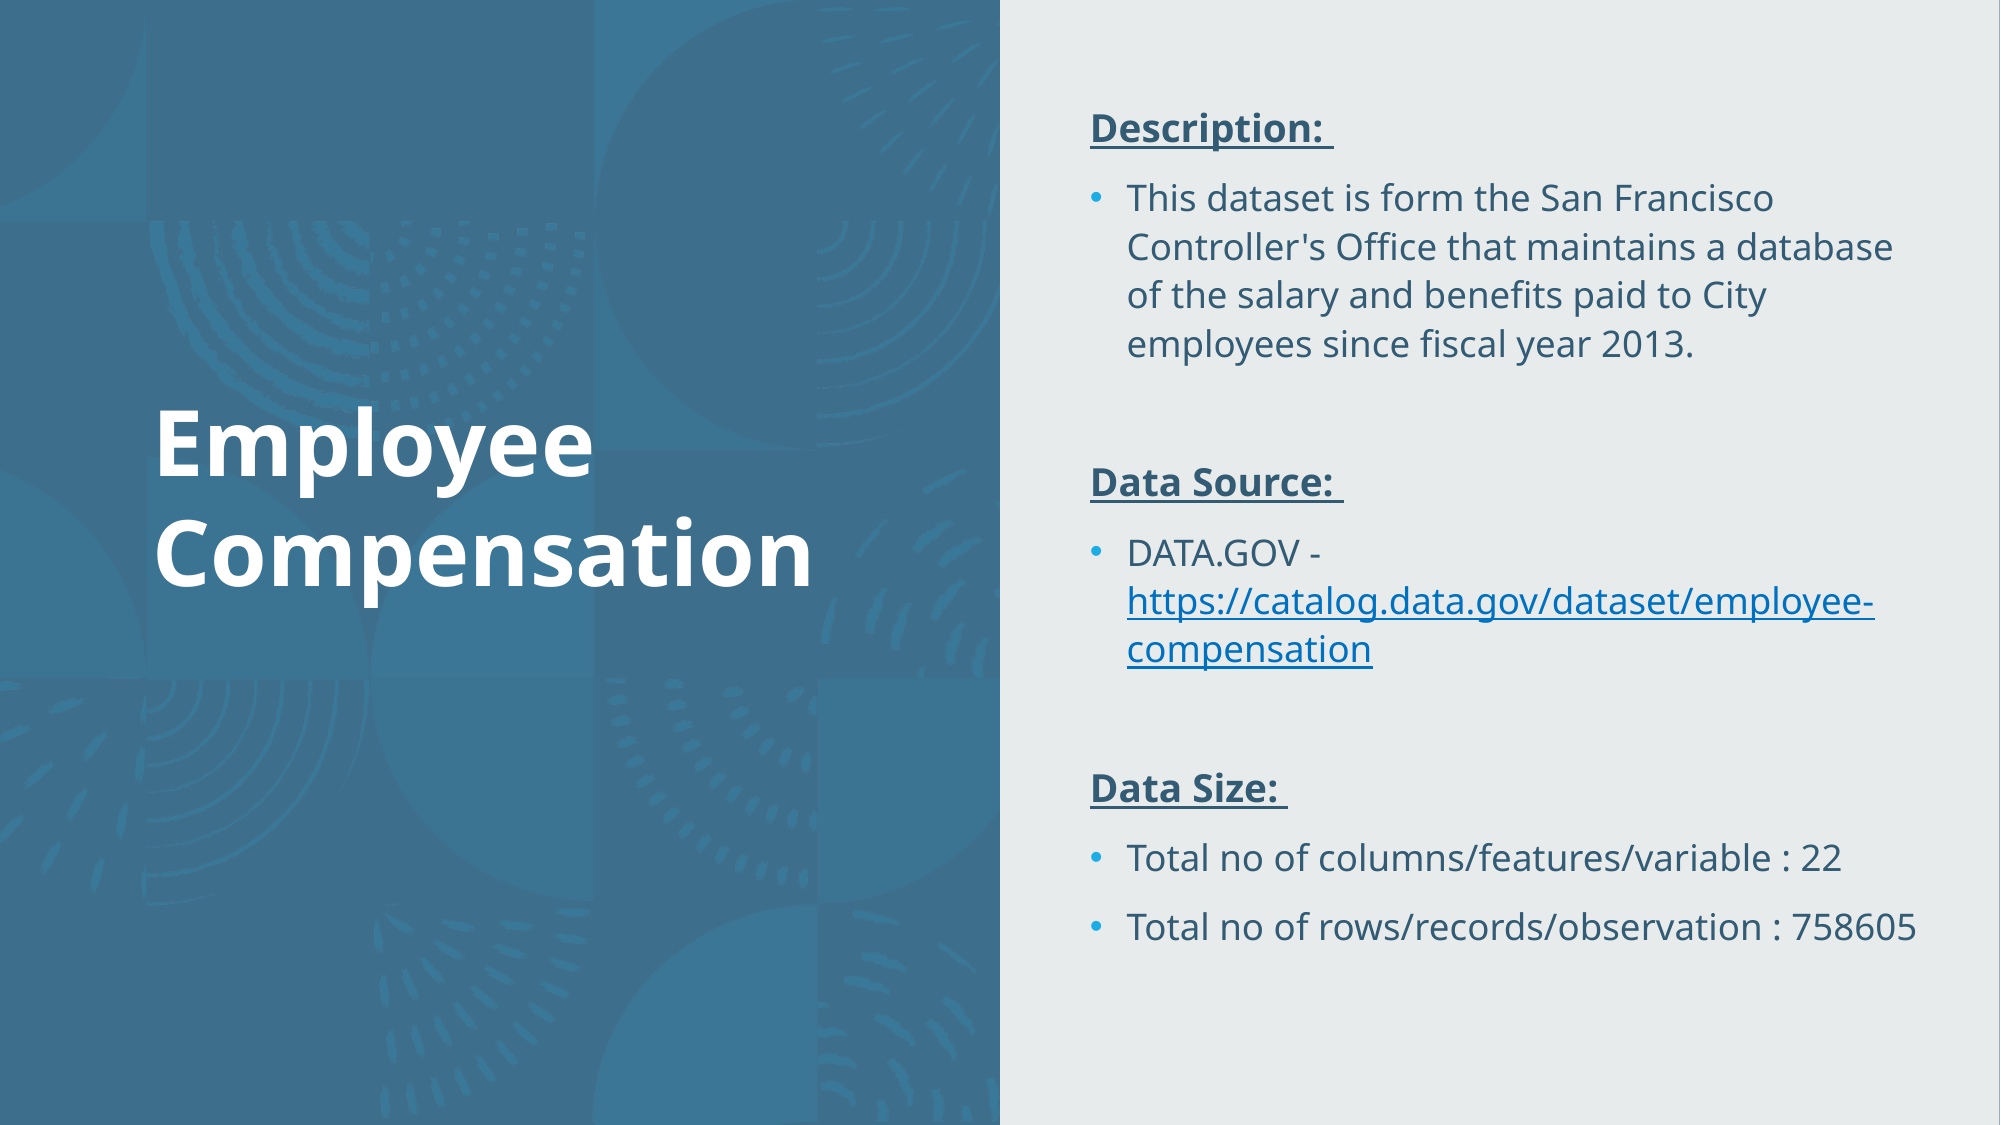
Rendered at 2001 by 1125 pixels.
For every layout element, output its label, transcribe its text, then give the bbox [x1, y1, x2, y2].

title Employee Compensation [137, 91, 938, 1007]
text_box [1001, 0, 2000, 1125]
list Description: This dataset is form the San Francisco Controller's Office that maintains a database of the salary and benefits paid to City employees since fiscal year 2013. Data Source: DATA.GOV - https://catalog.data.gov/dataset/employee-compensation Data Size: Total no of columns/features/variable : 22 Total no of rows/records/observation : 758605 [1074, 91, 1940, 1003]
text_box [0, 0, 1001, 1125]
